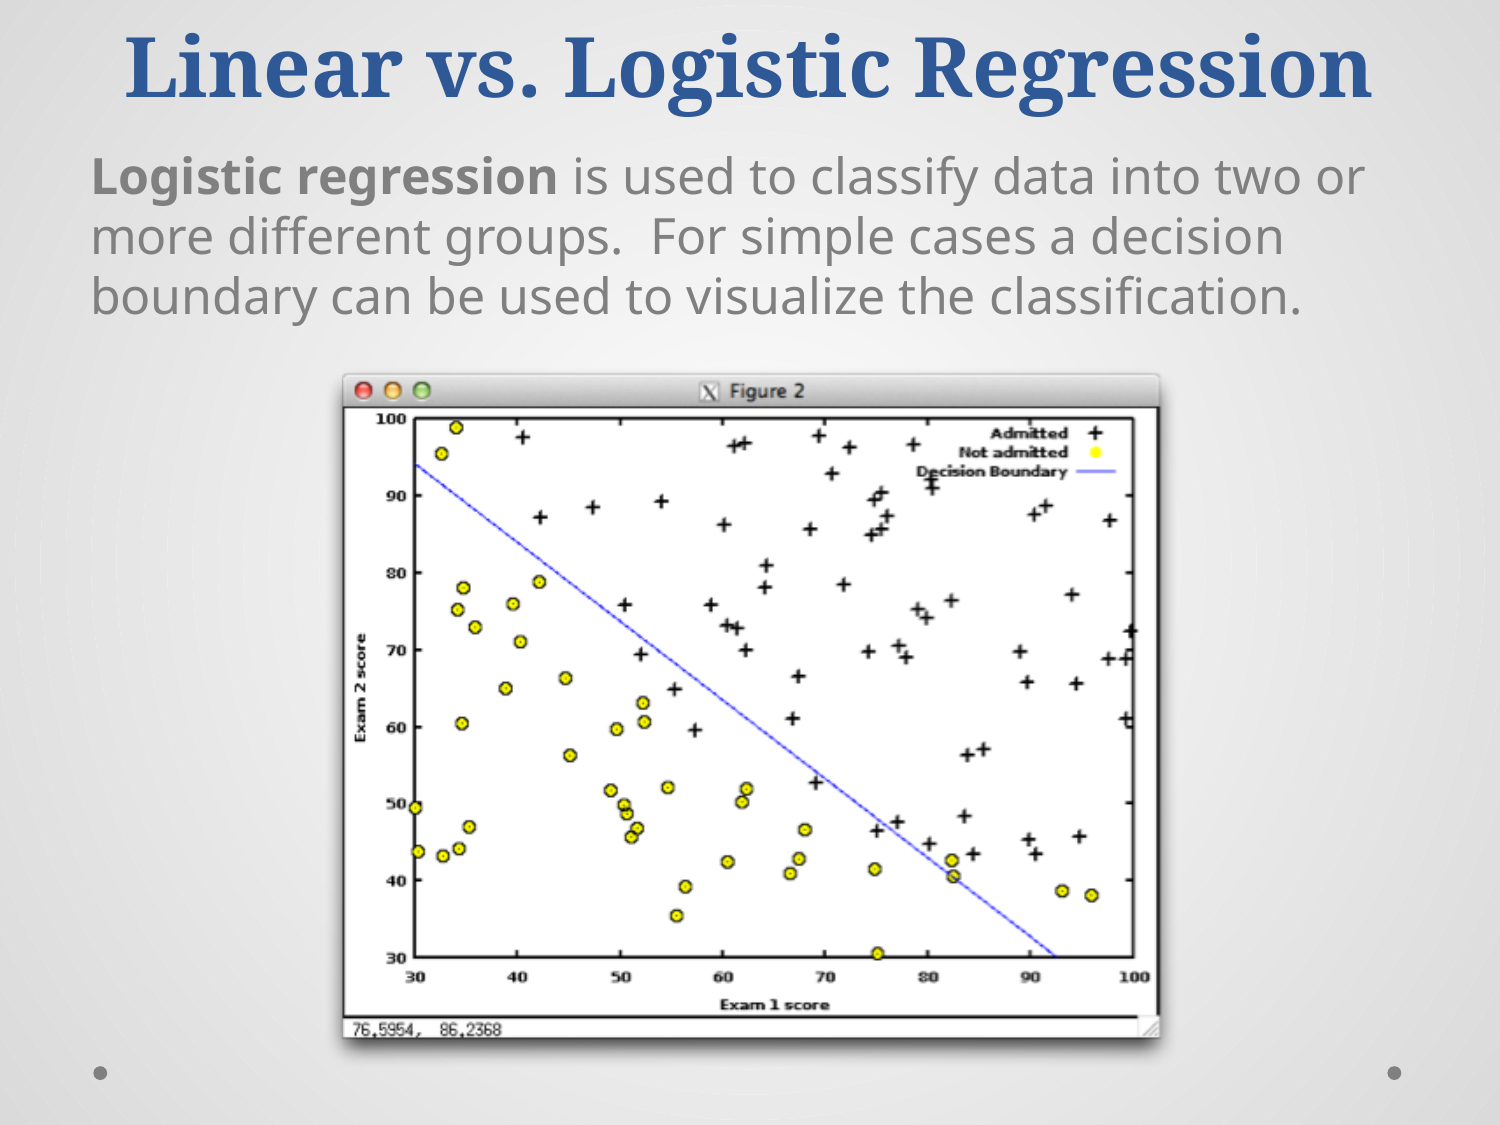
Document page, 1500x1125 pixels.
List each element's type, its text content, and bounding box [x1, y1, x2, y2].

title Linear vs. Logistic Regression [75, 0, 1425, 123]
list Logistic regression is used to classify data into two or more different groups. For simple cases a decision boundary can be used to visualize the classification. [75, 136, 1425, 1005]
picture [320, 362, 1183, 1073]
